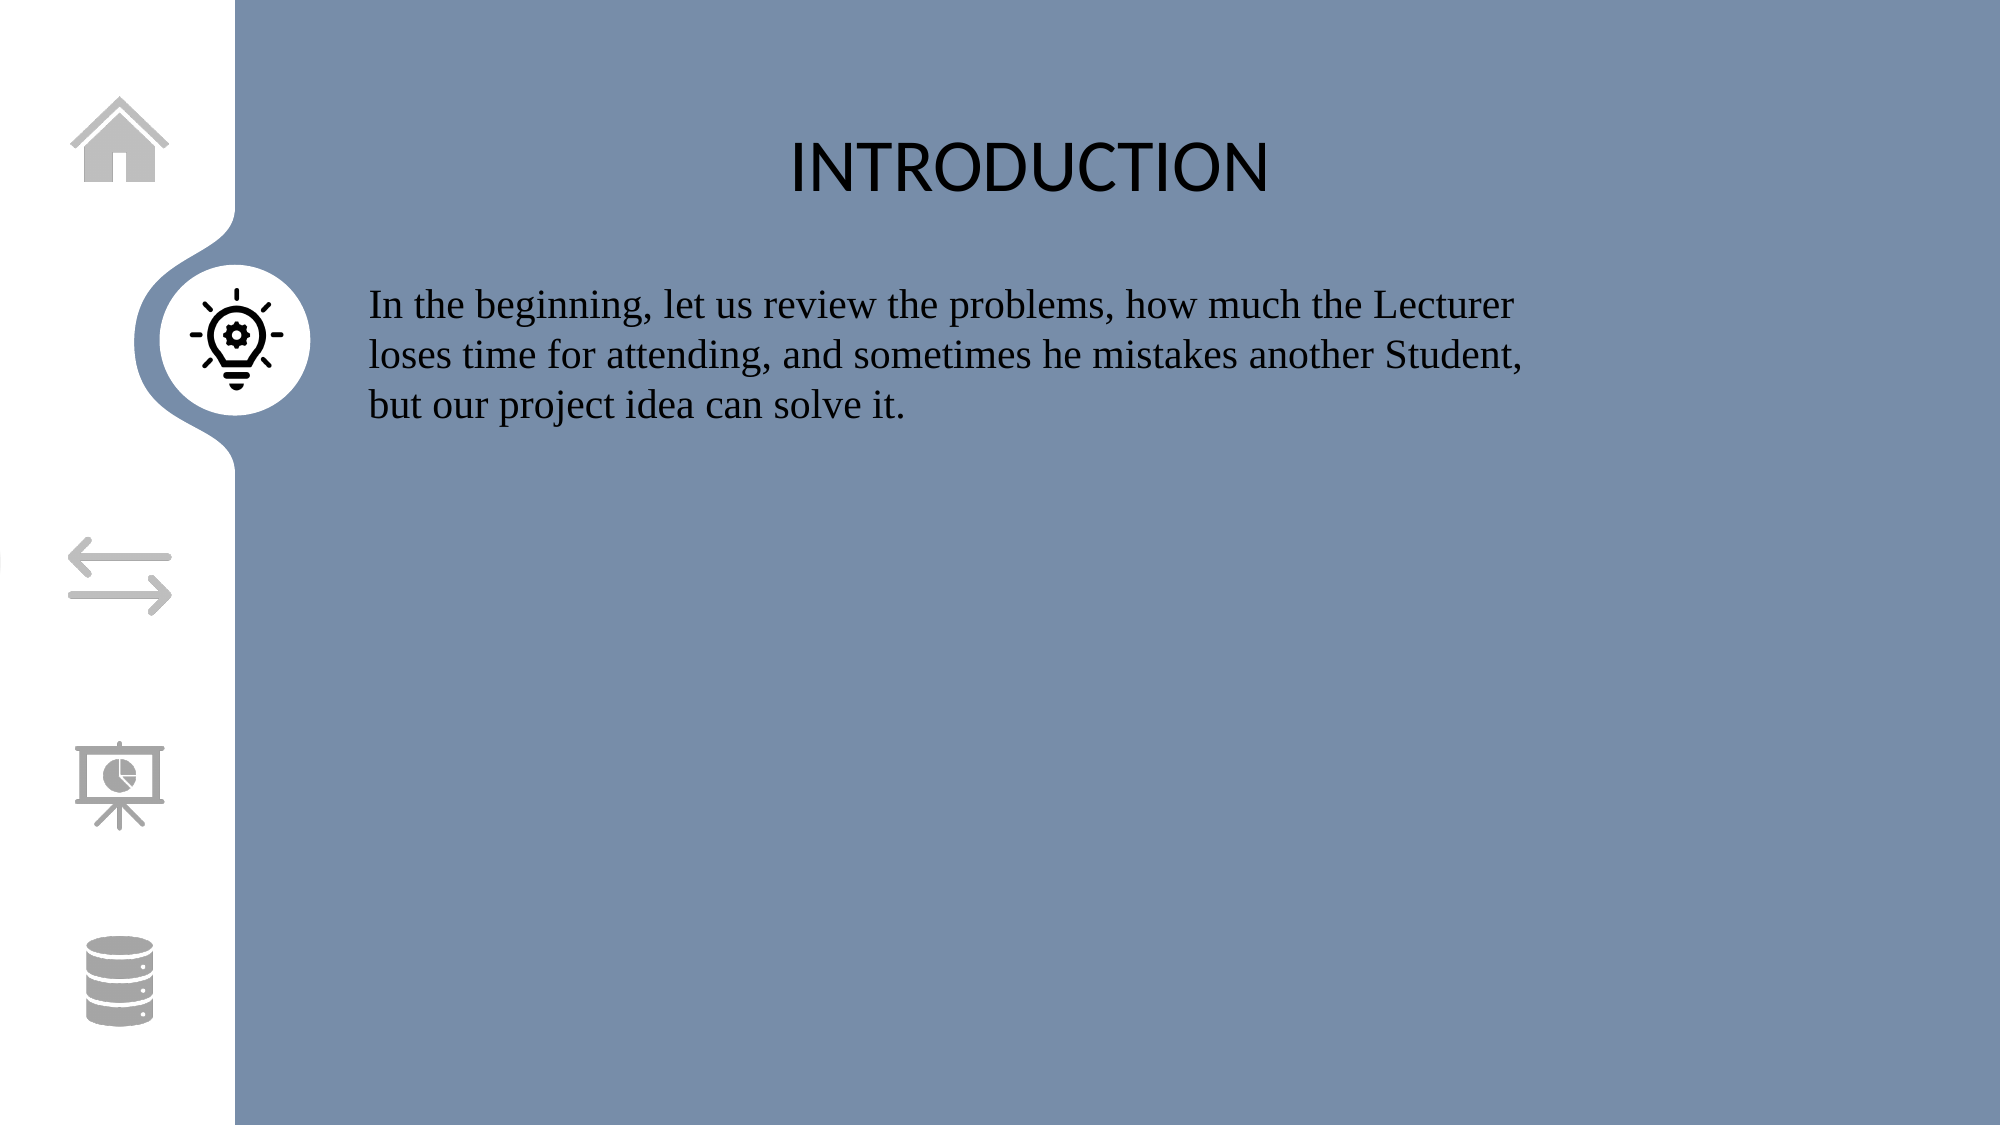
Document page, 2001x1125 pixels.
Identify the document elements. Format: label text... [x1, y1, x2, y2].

picture [63, 924, 176, 1038]
picture [63, 519, 176, 633]
picture [63, 82, 176, 196]
picture [63, 728, 176, 842]
text_box [0, 0, 237, 1125]
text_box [159, 264, 311, 416]
text_box In the beginning, let us review the problems, how much the Lecturer loses time for attending, and sometimes he mistakes another Student, but our project idea can solve it. [353, 269, 1601, 494]
text_box INTRODUCTION [774, 108, 1851, 214]
picture [63, 288, 176, 402]
